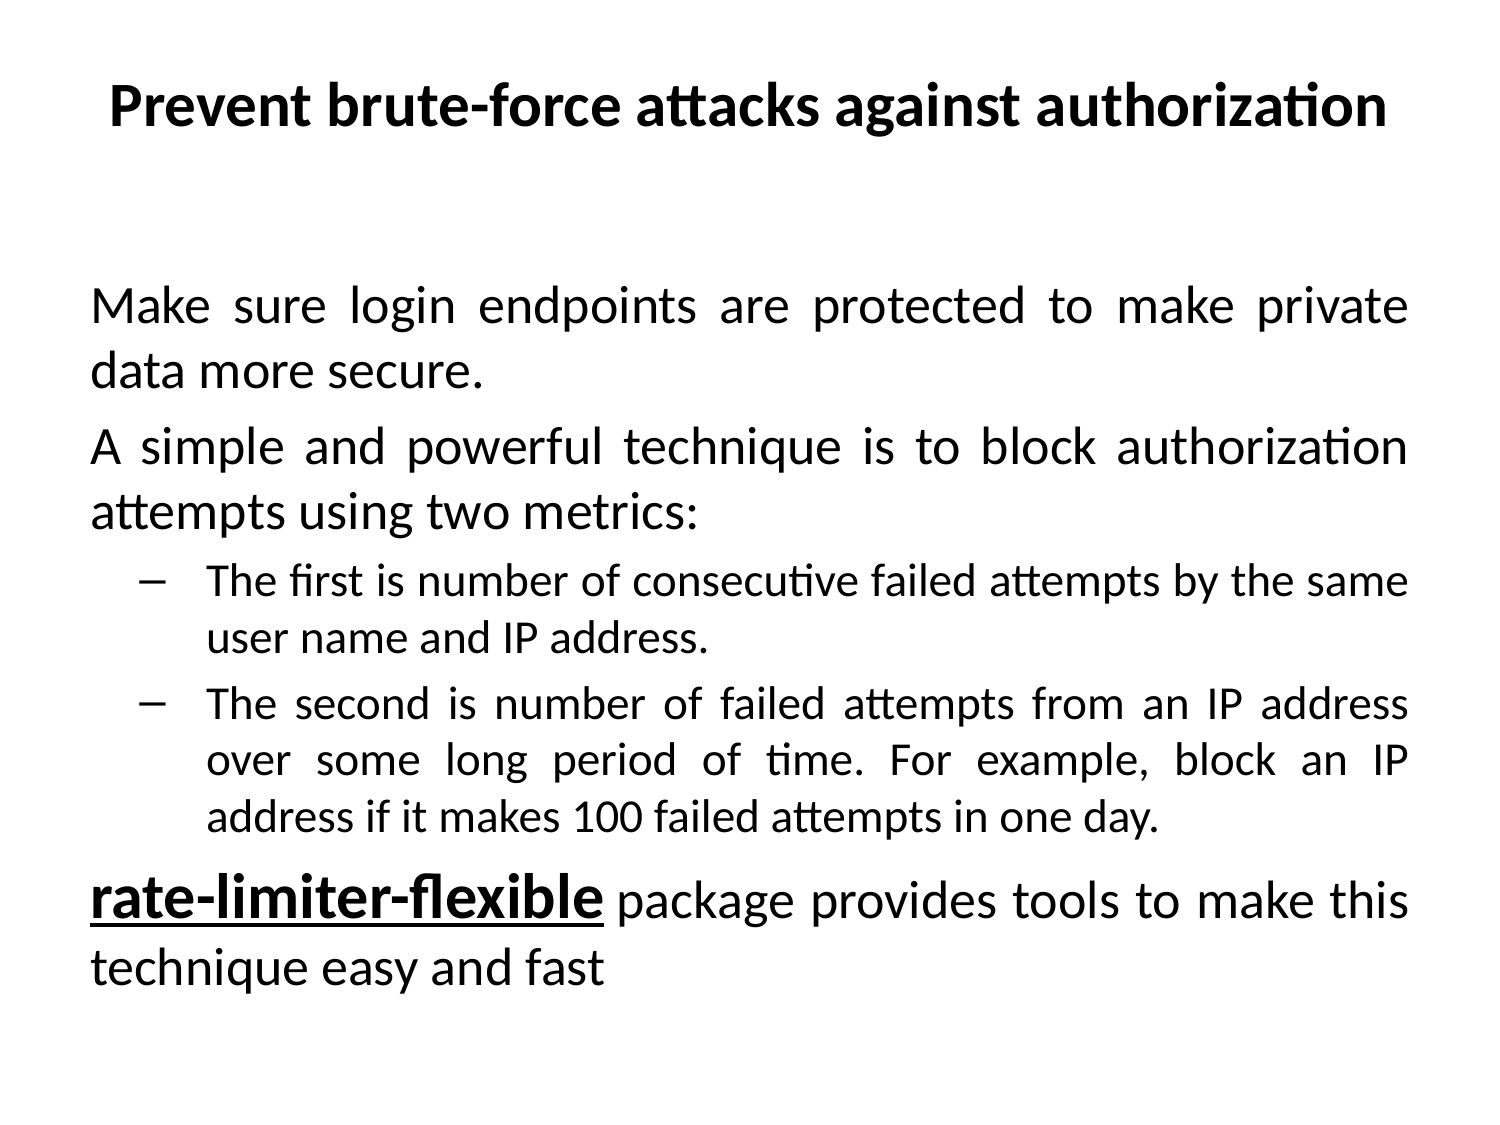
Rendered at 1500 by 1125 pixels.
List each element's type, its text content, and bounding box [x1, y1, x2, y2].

list Make sure login endpoints are protected to make private data more secure. A simple and powerful technique is to block authorization attempts using two metrics: The first is number of consecutive failed attempts by the same user name and IP address. The second is number of failed attempts from an IP address over some long period of time. For example, block an IP address if it makes 100 failed attempts in one day. rate-limiter-flexible package provides tools to make this technique easy and fast [75, 262, 1425, 1005]
title Prevent brute-force attacks against authorization [75, 45, 1425, 233]
